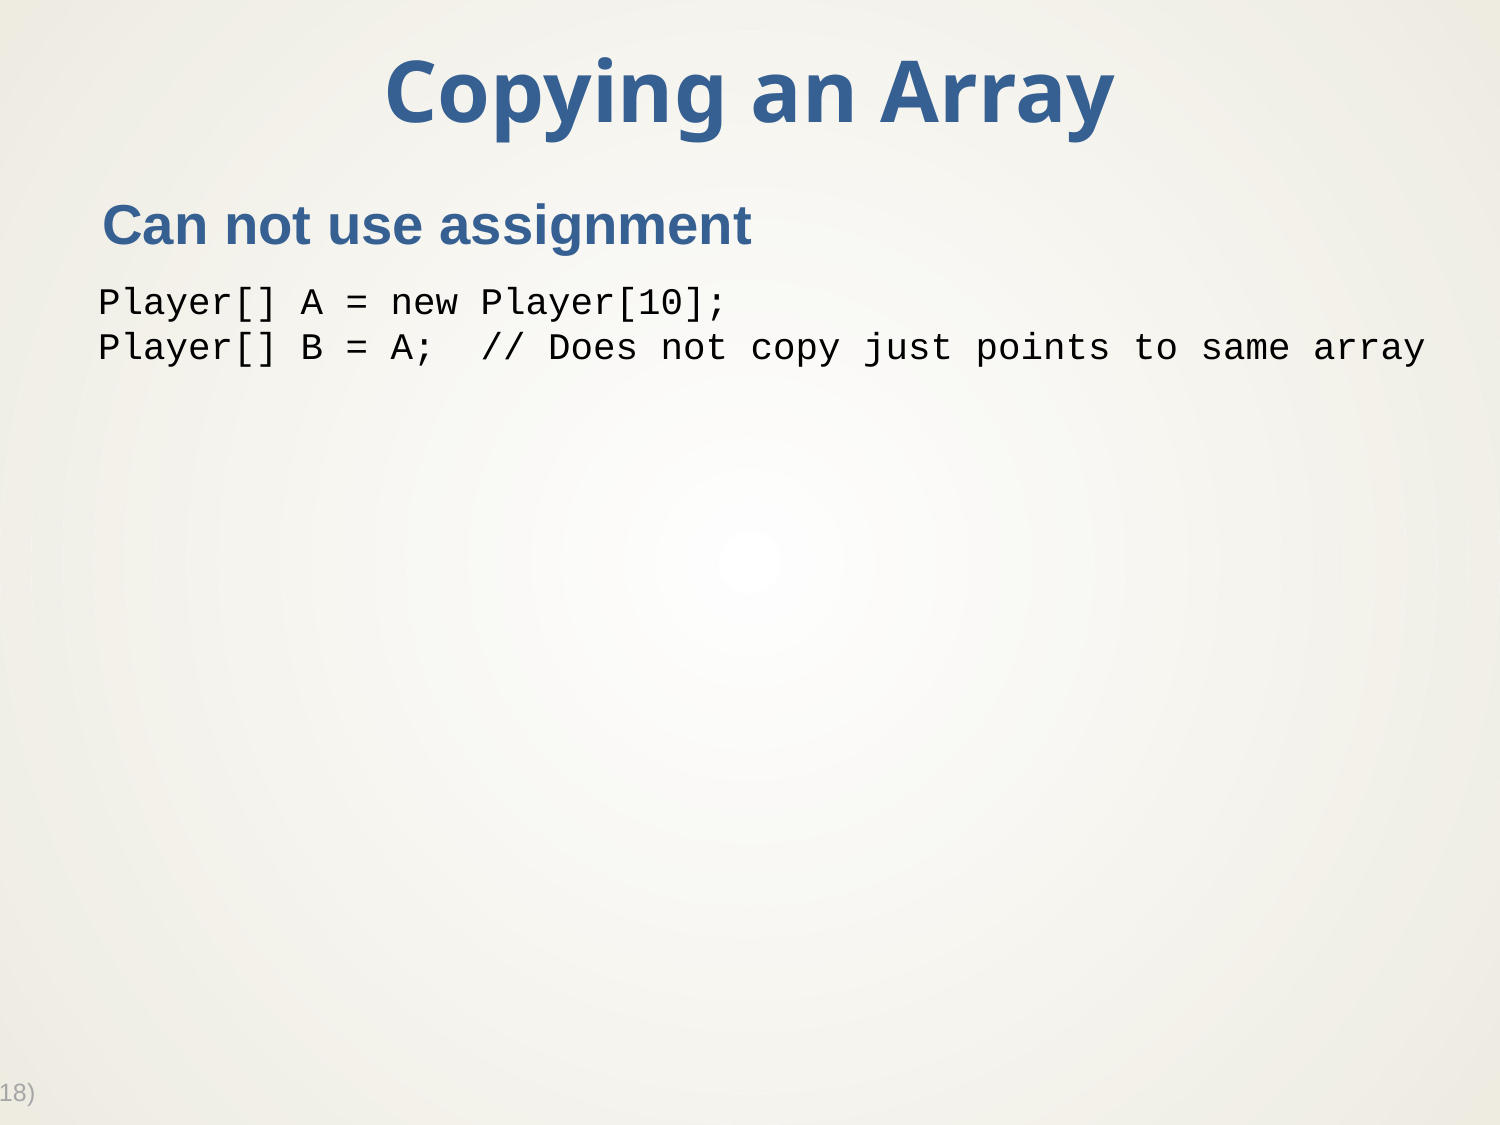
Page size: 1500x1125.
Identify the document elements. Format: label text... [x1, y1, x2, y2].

text_box Player[] A = new Player[10]; Player[] B = A; // Does not copy just points to same array [83, 269, 1441, 375]
list Can not use assignment [56, 187, 1444, 1036]
title Copying an Array [0, 24, 1500, 166]
